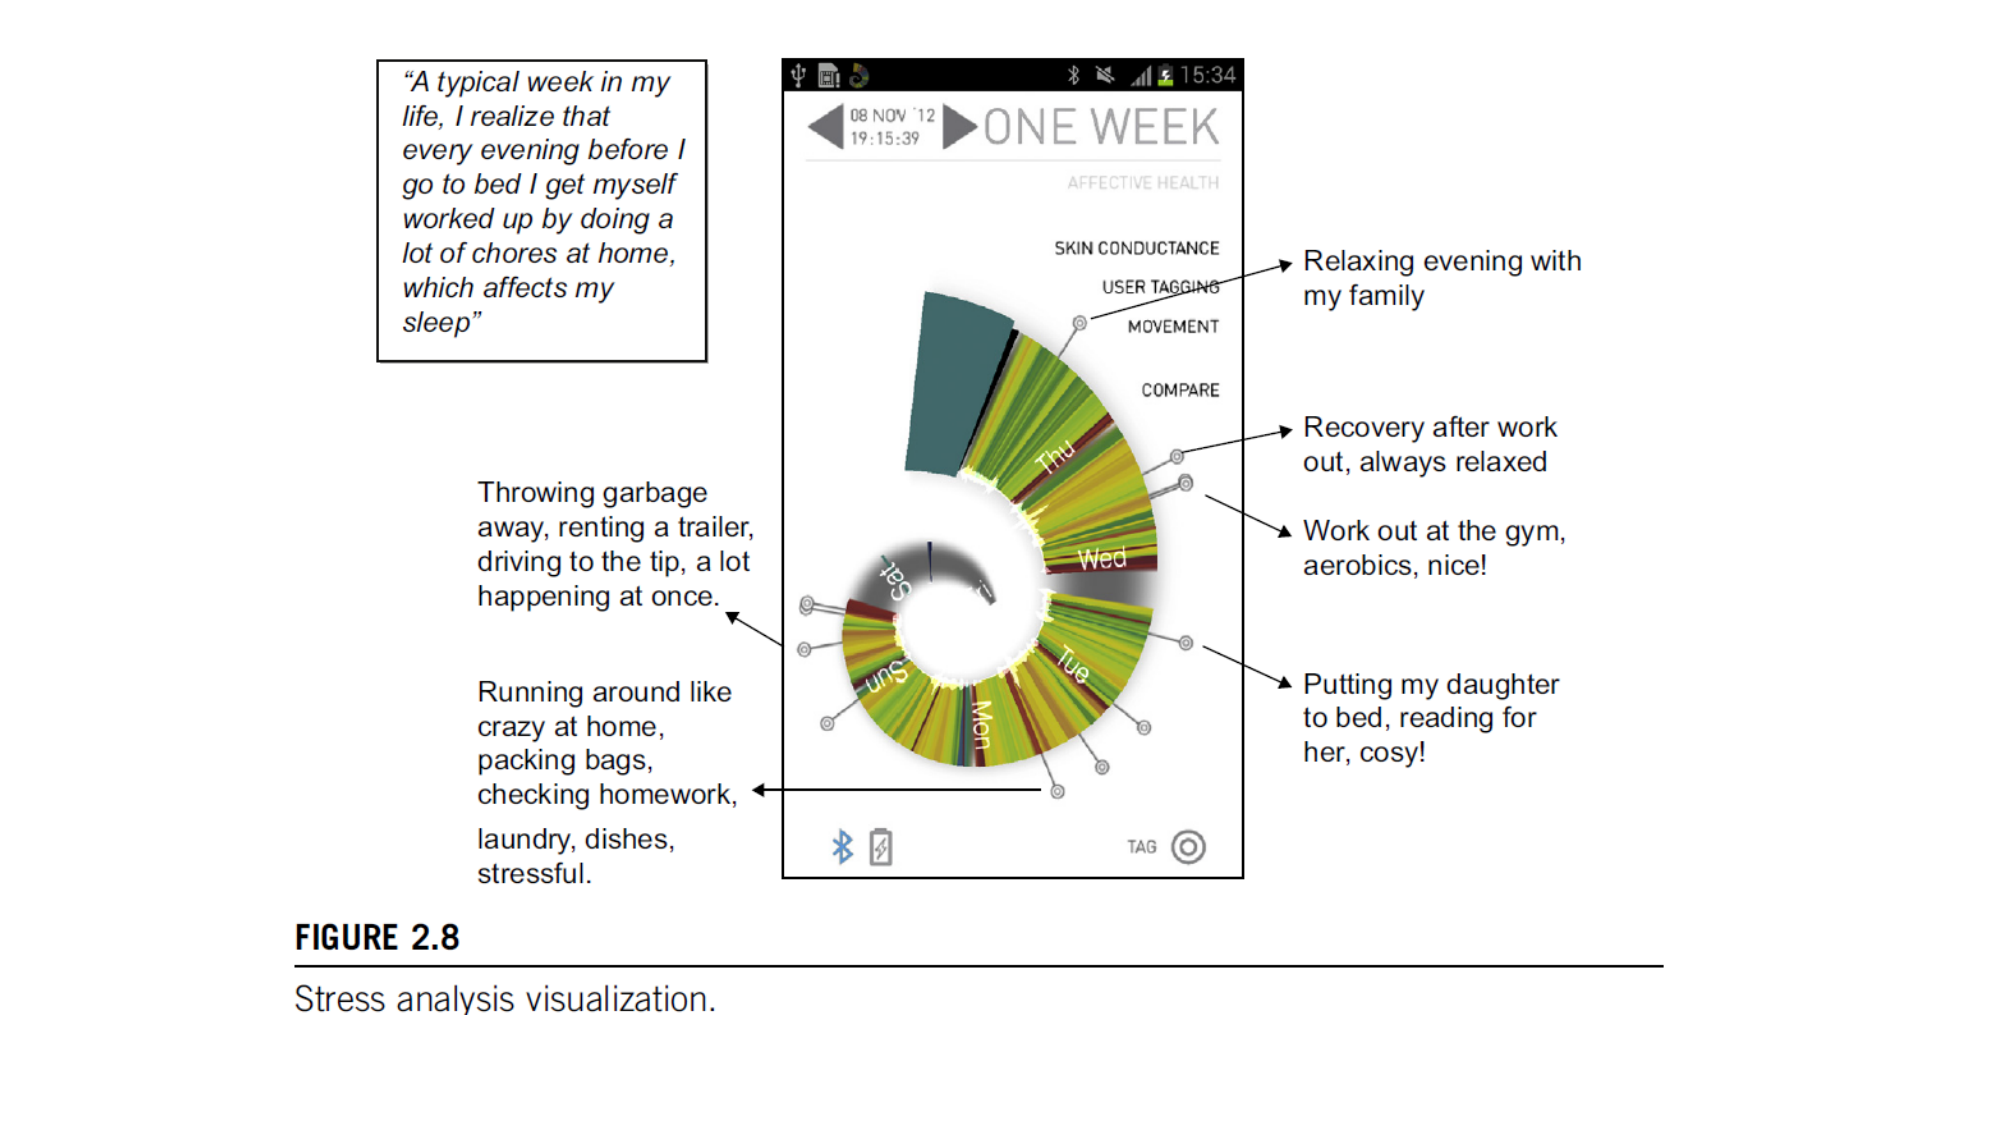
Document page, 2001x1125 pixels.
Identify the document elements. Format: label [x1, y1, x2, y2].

list [232, 39, 1775, 1015]
